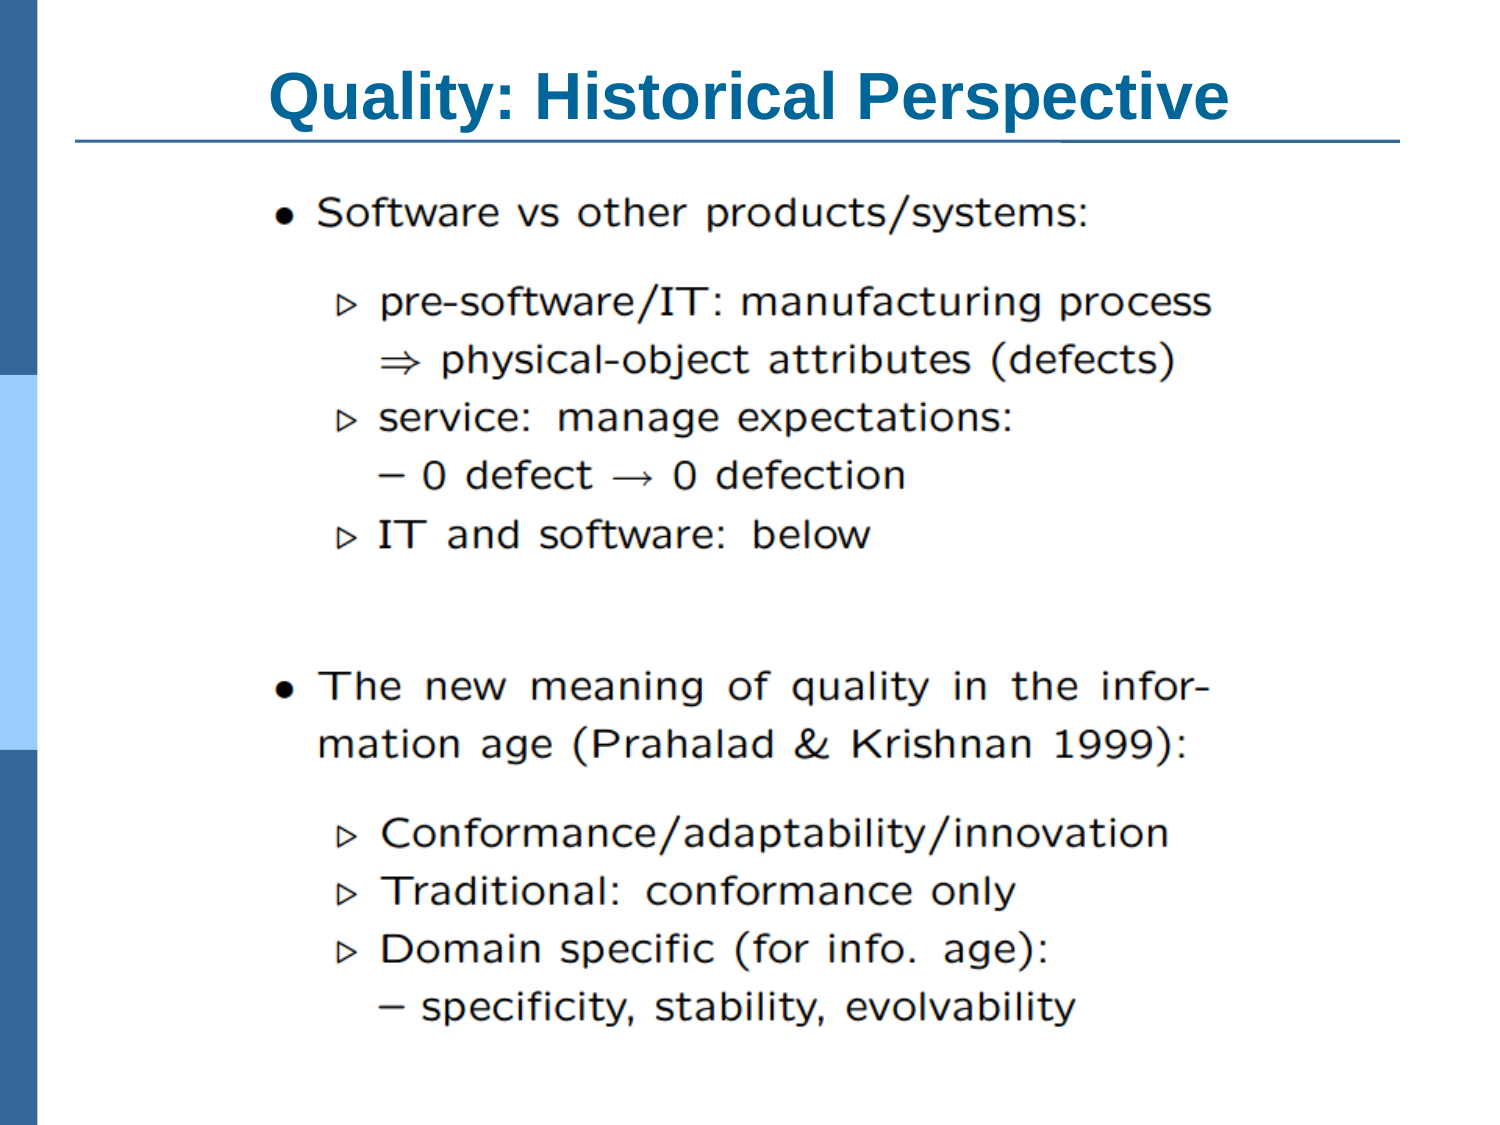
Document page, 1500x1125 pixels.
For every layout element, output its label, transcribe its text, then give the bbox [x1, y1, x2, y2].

picture [202, 168, 1337, 1064]
title Quality: Historical Perspective [75, 45, 1425, 141]
